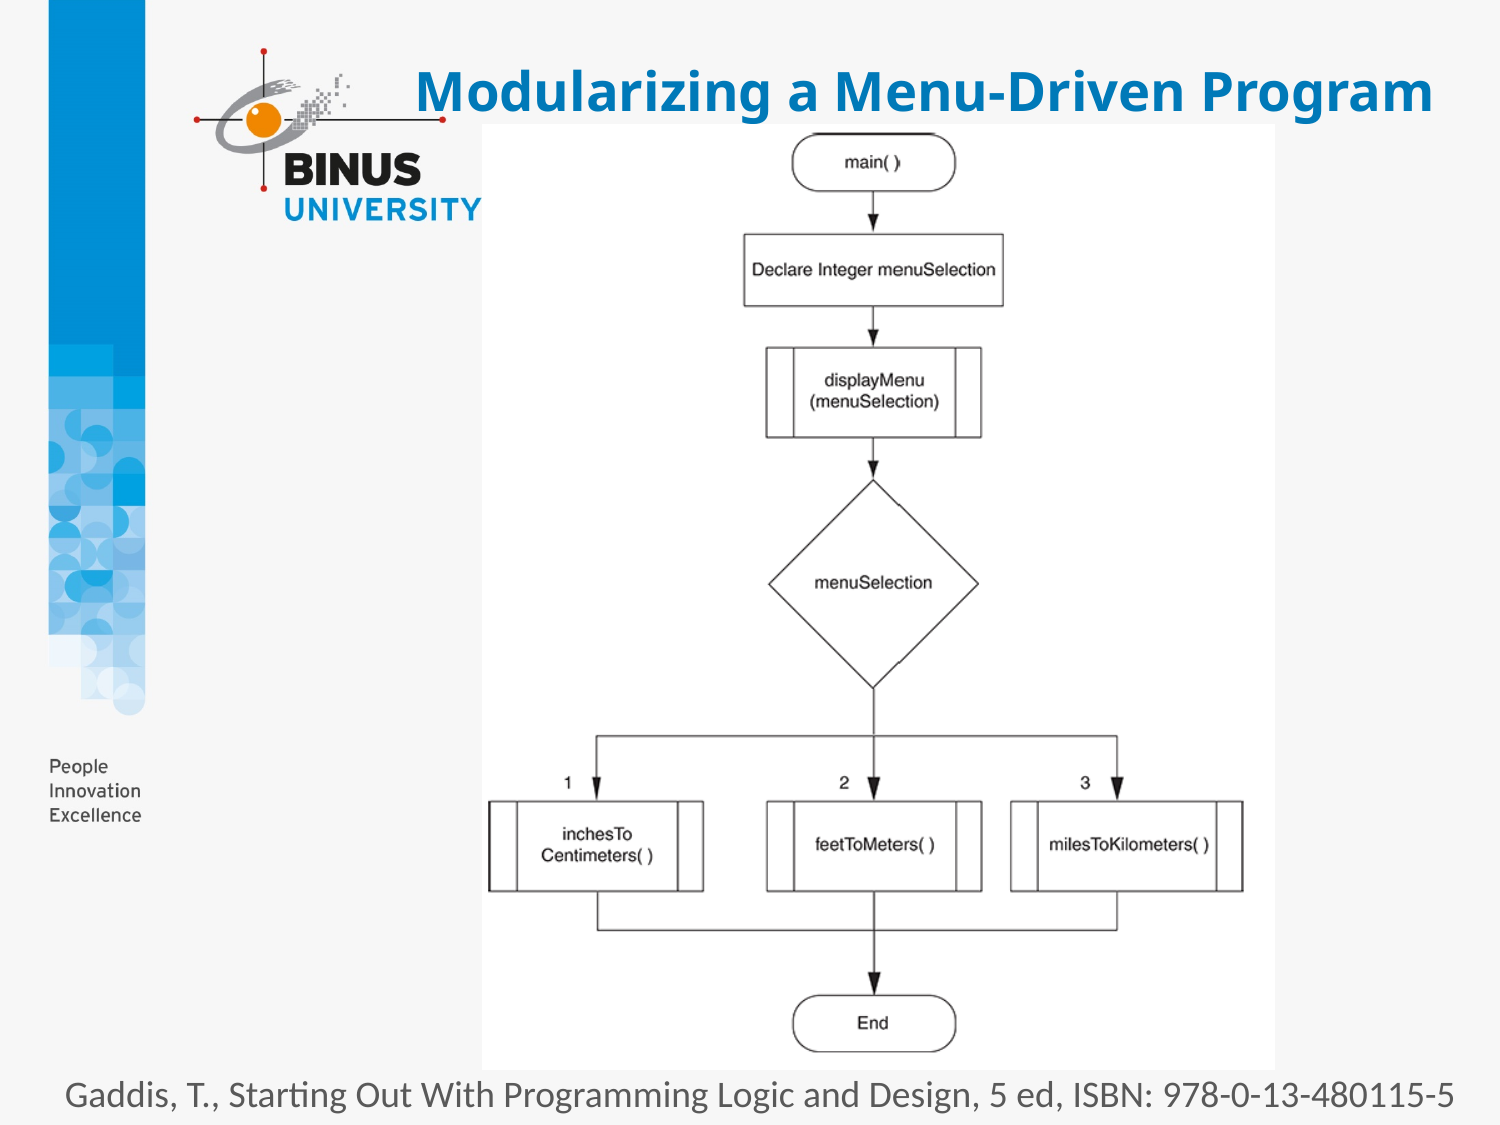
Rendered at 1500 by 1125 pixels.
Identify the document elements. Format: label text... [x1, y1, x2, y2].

title Modularizing a Menu-Driven Program [399, 24, 1500, 155]
picture [0, 0, 1500, 1070]
text_box Gaddis, T., Starting Out With Programming Logic and Design, 5 ed, ISBN: 978-0-13-480115-5 [50, 1062, 1500, 1125]
